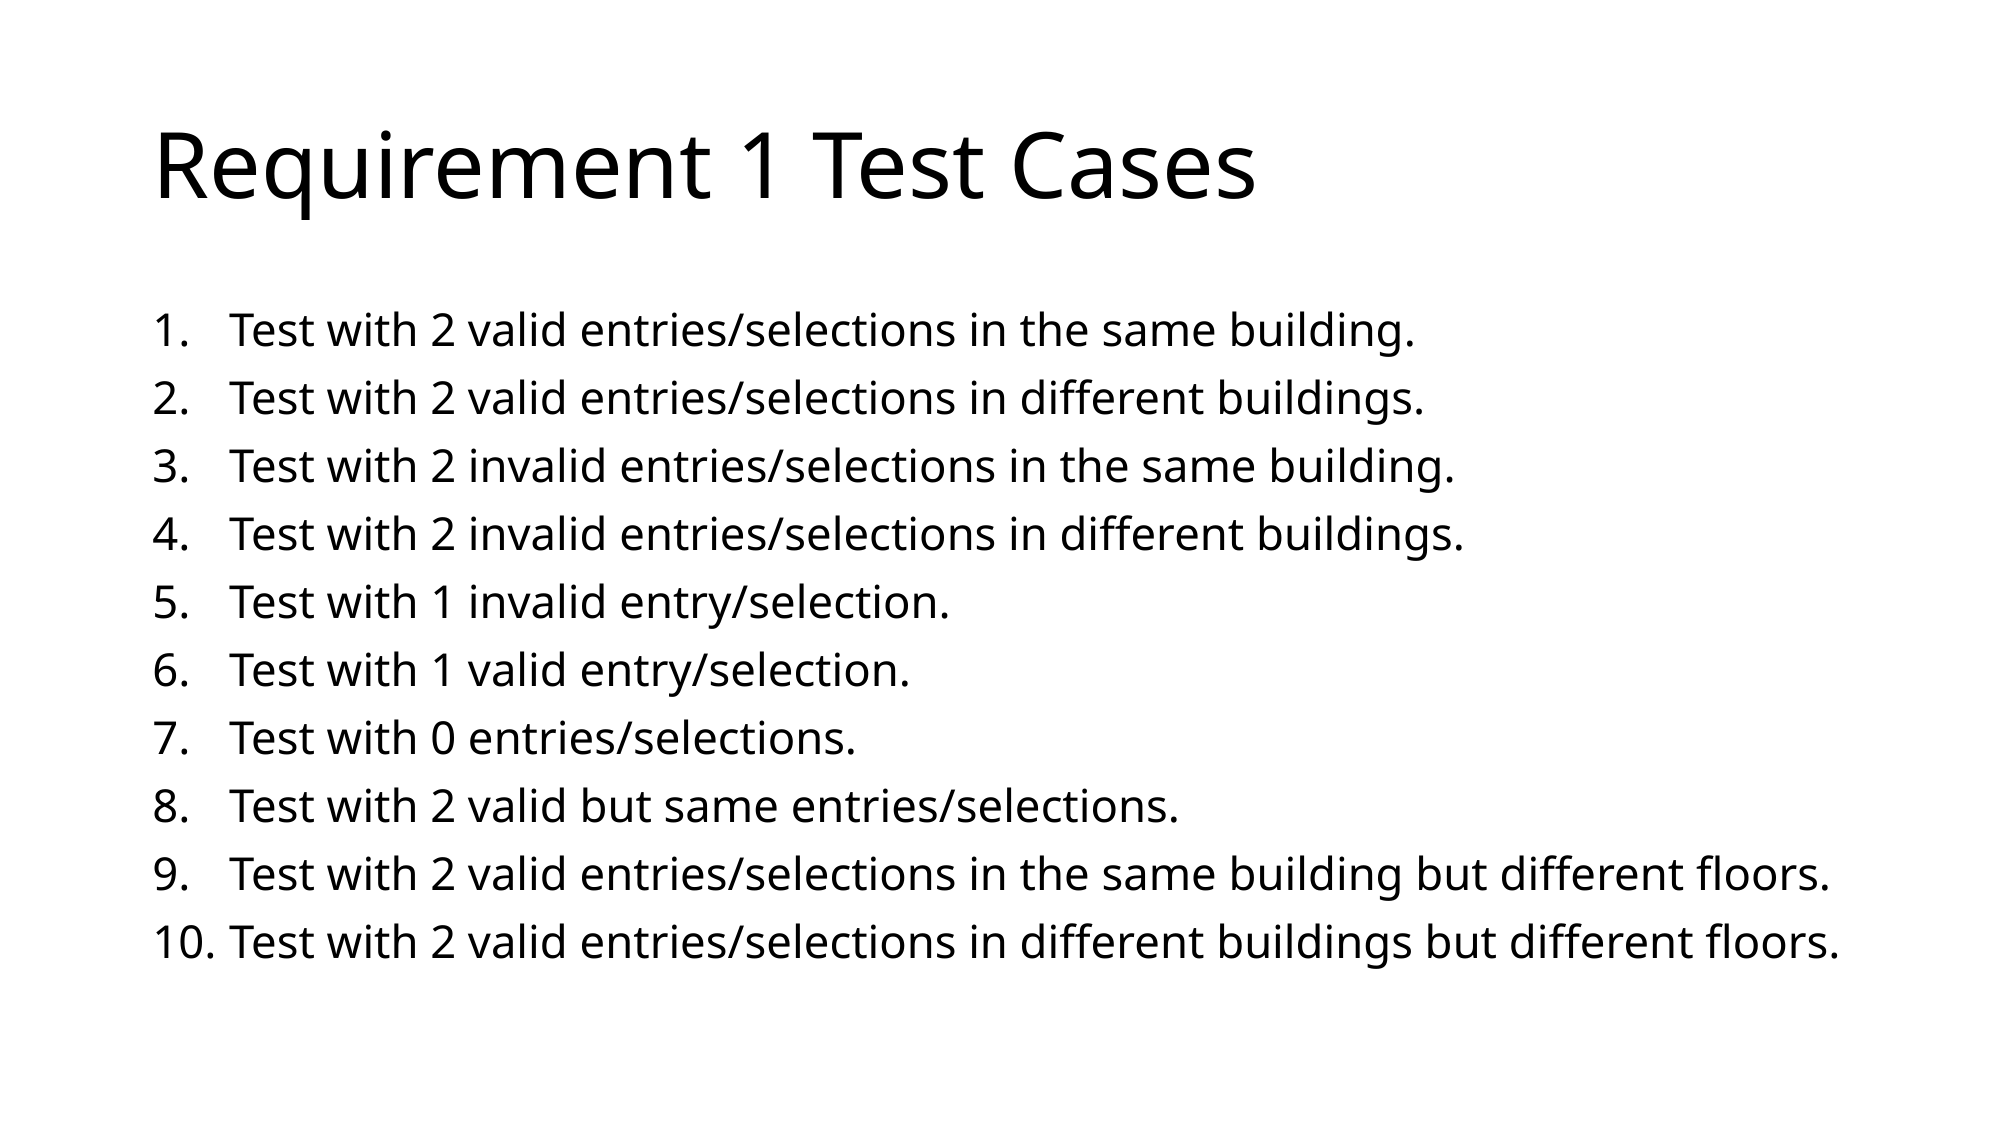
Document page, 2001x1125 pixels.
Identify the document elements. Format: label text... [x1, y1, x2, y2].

list Test with 2 valid entries/selections in the same building. Test with 2 valid entries/selections in different buildings. Test with 2 invalid entries/selections in the same building. Test with 2 invalid entries/selections in different buildings. Test with 1 invalid entry/selection. Test with 1 valid entry/selection. Test with 0 entries/selections. Test with 2 valid but same entries/selections. Test with 2 valid entries/selections in the same building but different floors. Test with 2 valid entries/selections in different buildings but different floors. [137, 299, 1863, 1014]
title Requirement 1 Test Cases [137, 59, 1863, 278]
